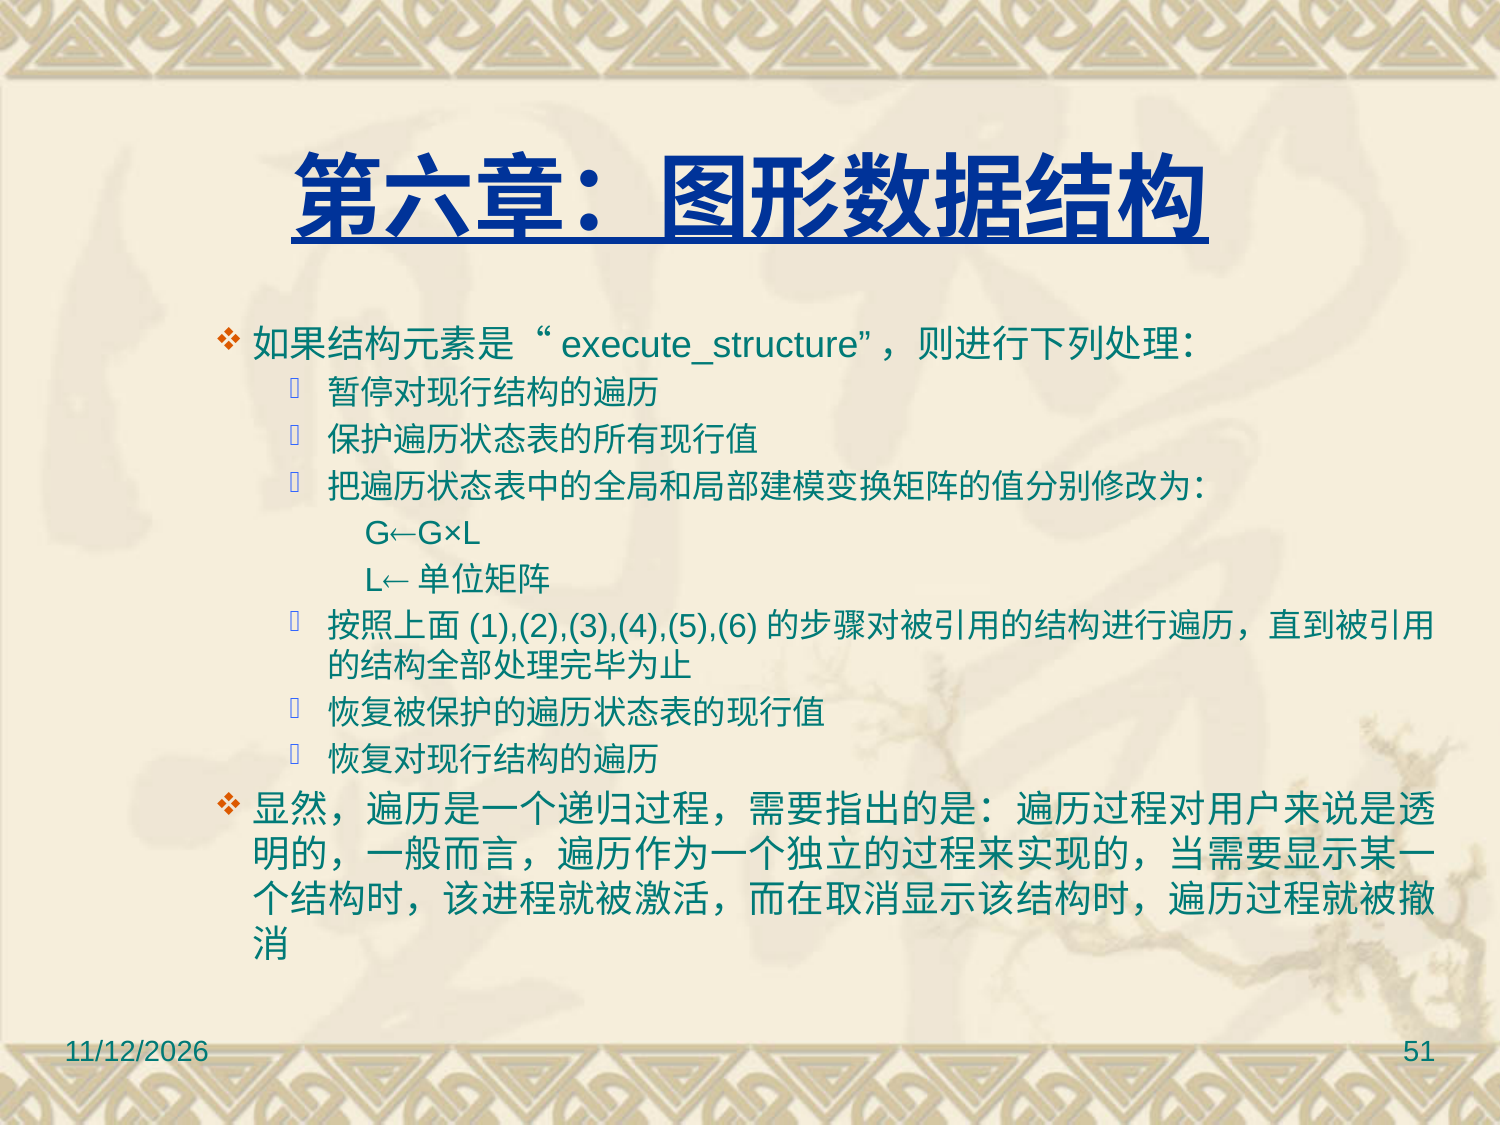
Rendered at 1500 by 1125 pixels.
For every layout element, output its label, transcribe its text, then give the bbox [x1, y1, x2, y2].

picture [0, 0, 1500, 1125]
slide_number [49, 1024, 425, 1103]
list 如果结构元素是“execute_structure”，则进行下列处理： 暂停对现行结构的遍历 保护遍历状态表的所有现行值 把遍历状态表中的全局和局部建模变换矩阵的值分别修改为： GG×L L单位矩阵 按照上面(1),(2),(3),(4),(5),(6)的步骤对被引用的结构进行遍历，直到被引用的结构全部处理完毕为止 恢复被保护的遍历状态表的现行值 恢复对现行结构的遍历 显然，遍历是一个递归过程，需要指出的是：遍历过程对用户来说是透明的，一般而言，遍历作为一个独立的过程来实现的，当需要显示某一个结构时，该进程就被激活，而在取消显示该结构时，遍历过程就被撤消 [49, 312, 1451, 1001]
title 第六章：图形数据结构 [49, 99, 1451, 288]
slide_number 51 [1074, 1024, 1451, 1103]
